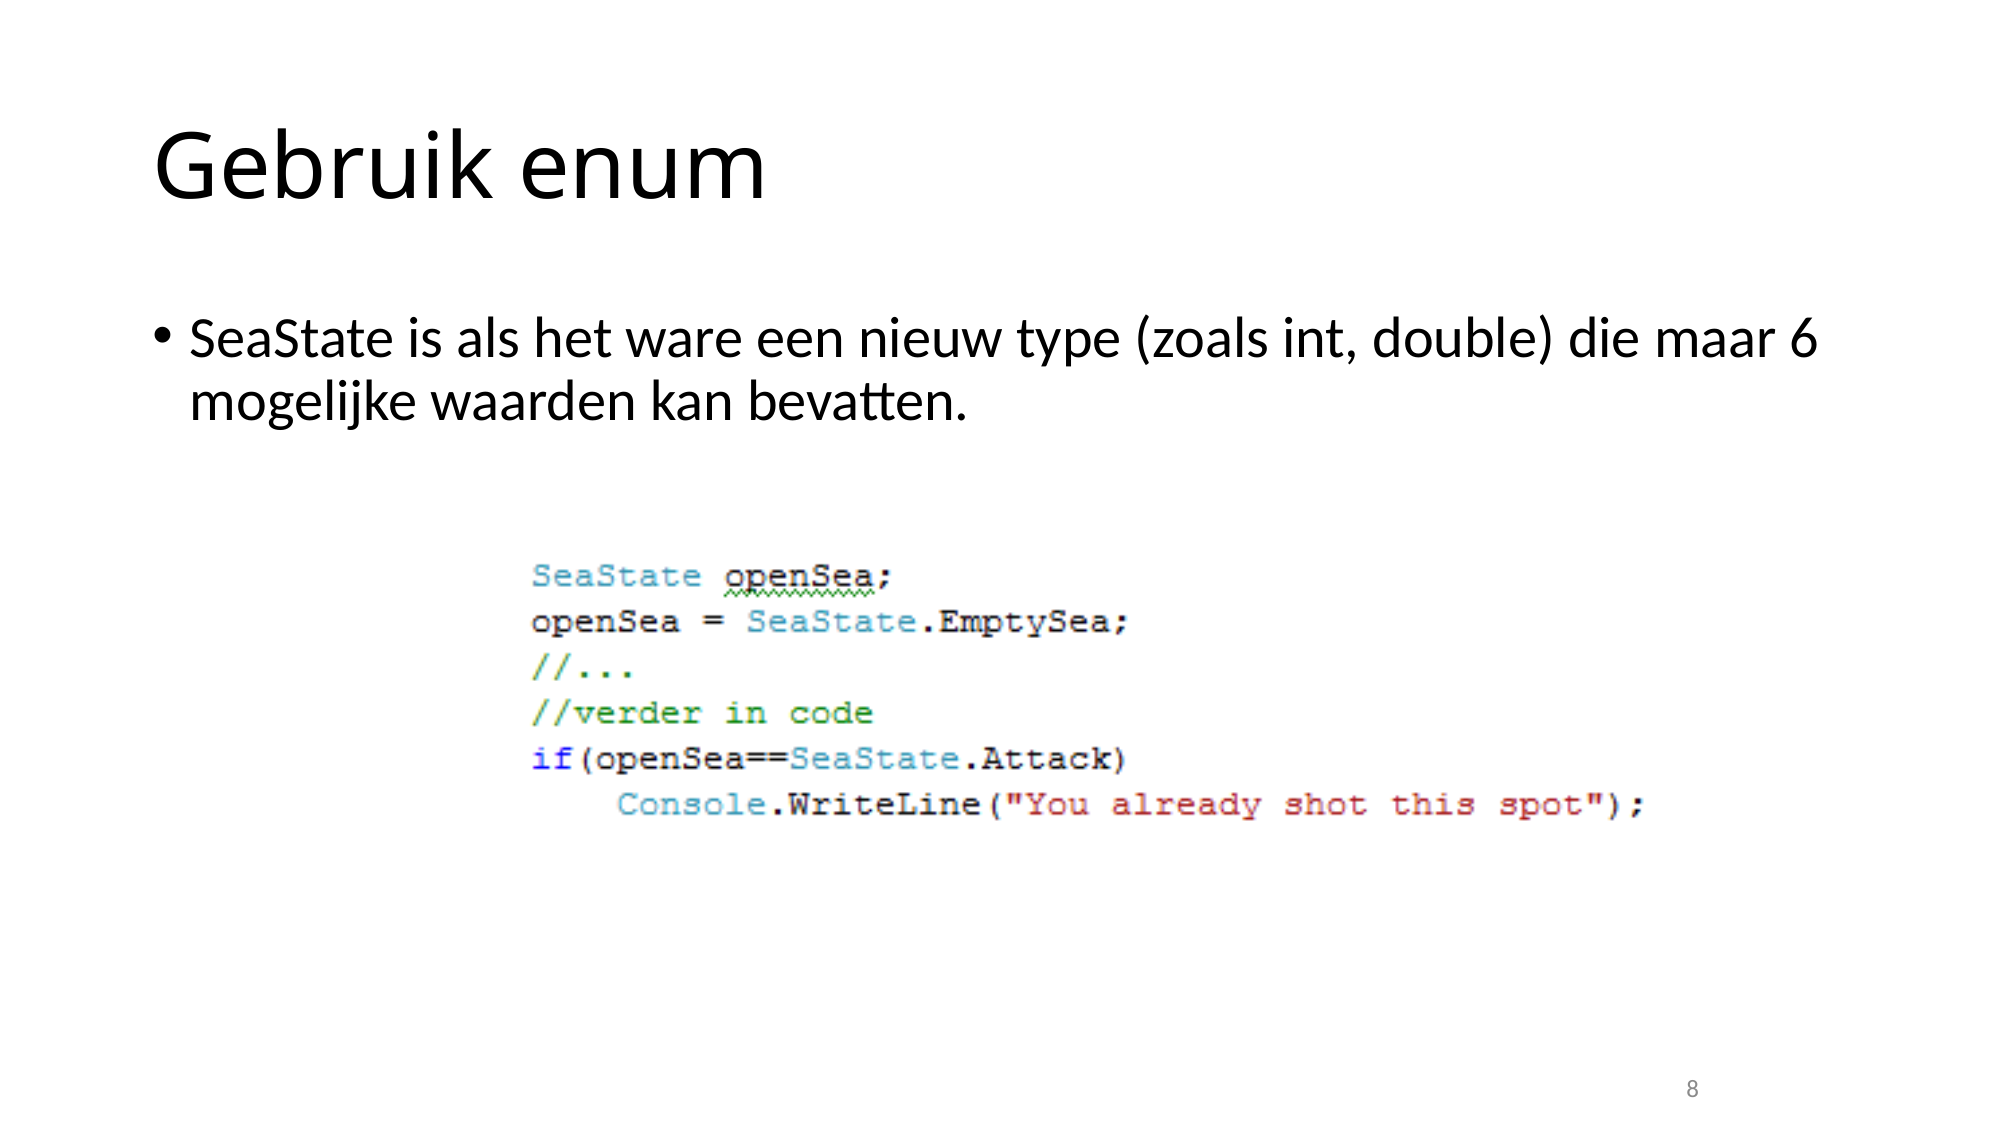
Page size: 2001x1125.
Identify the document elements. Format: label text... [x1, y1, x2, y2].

slide_number 8 [1319, 1061, 1715, 1113]
list SeaState is als het ware een nieuw type (zoals int, double) die maar 6 mogelijke waarden kan bevatten. [137, 299, 1863, 1014]
picture [525, 552, 1652, 853]
title Gebruik enum [137, 59, 1863, 278]
